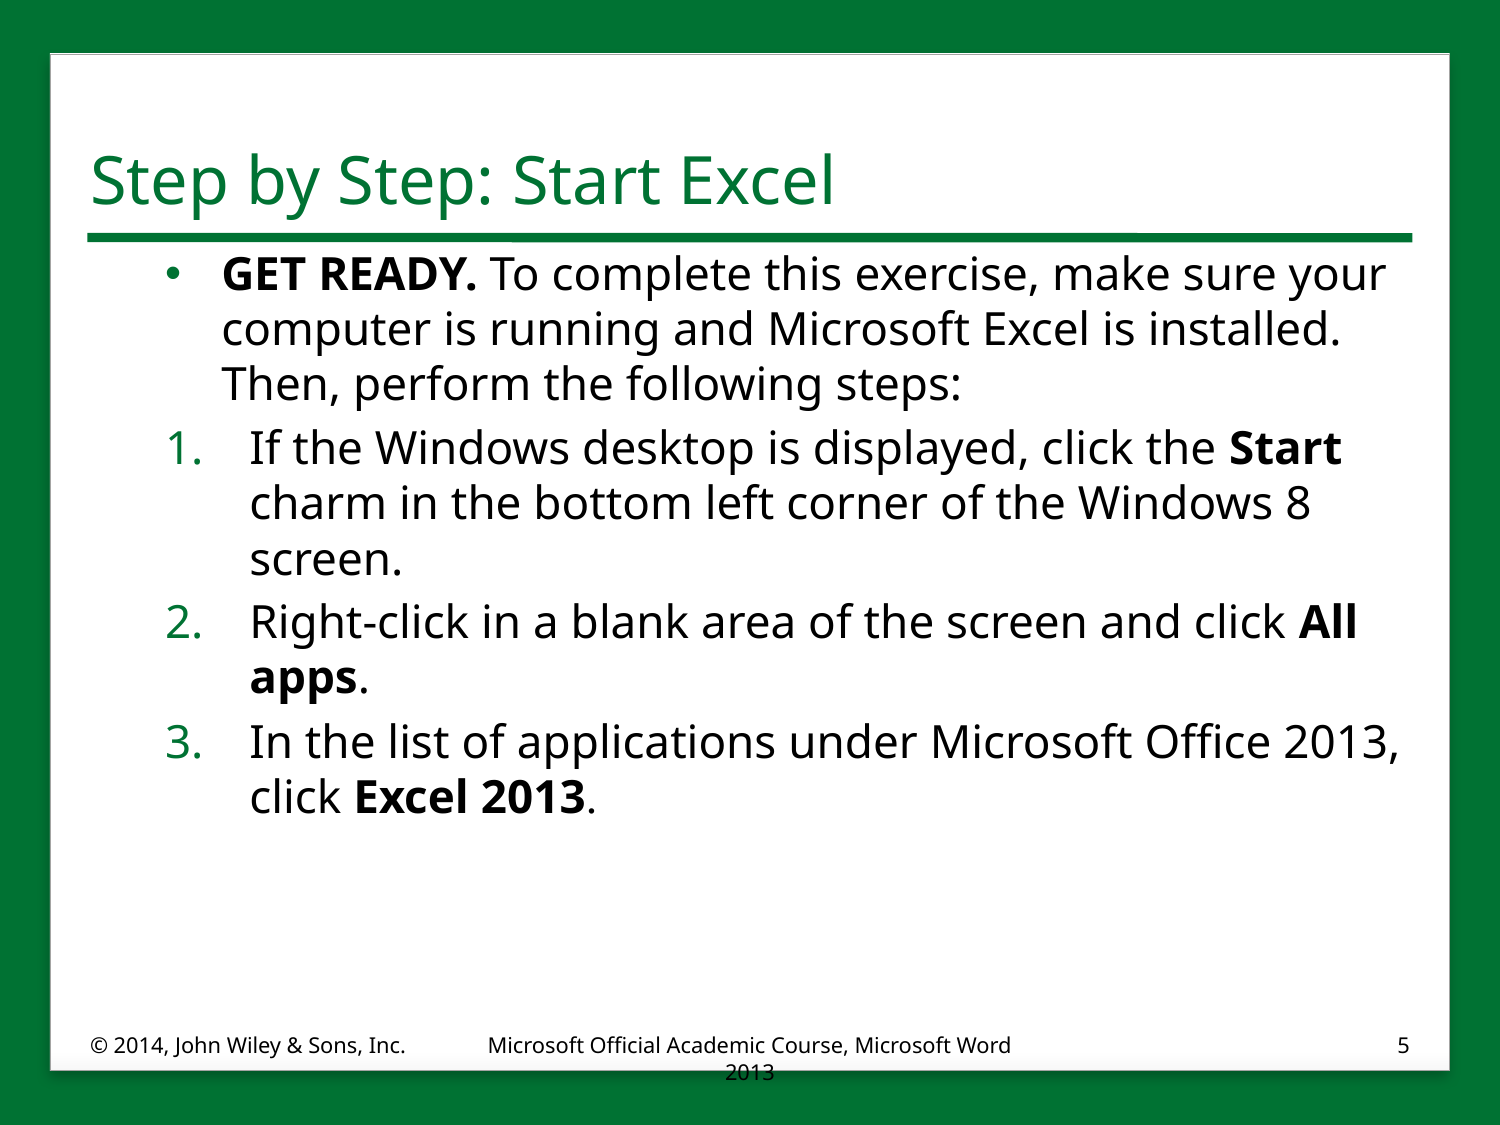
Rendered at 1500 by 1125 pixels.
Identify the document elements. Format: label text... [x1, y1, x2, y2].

slide_number 5 [1074, 1024, 1426, 1103]
footer Microsoft Official Academic Course, Microsoft Word 2013 [449, 1024, 1051, 1103]
list GET READY. To complete this exercise, make sure your computer is running and Microsoft Excel is installed. Then, perform the following steps: If the Windows desktop is displayed, click the Start charm in the bottom left corner of the Windows 8 screen. Right-click in a blank area of the screen and click All apps. In the list of applications under Microsoft Office 2013, click Excel 2013. [75, 237, 1425, 1063]
slide_number © 2014, John Wiley & Sons, Inc. [74, 1024, 426, 1103]
title Step by Step: Start Excel [74, 74, 1426, 226]
